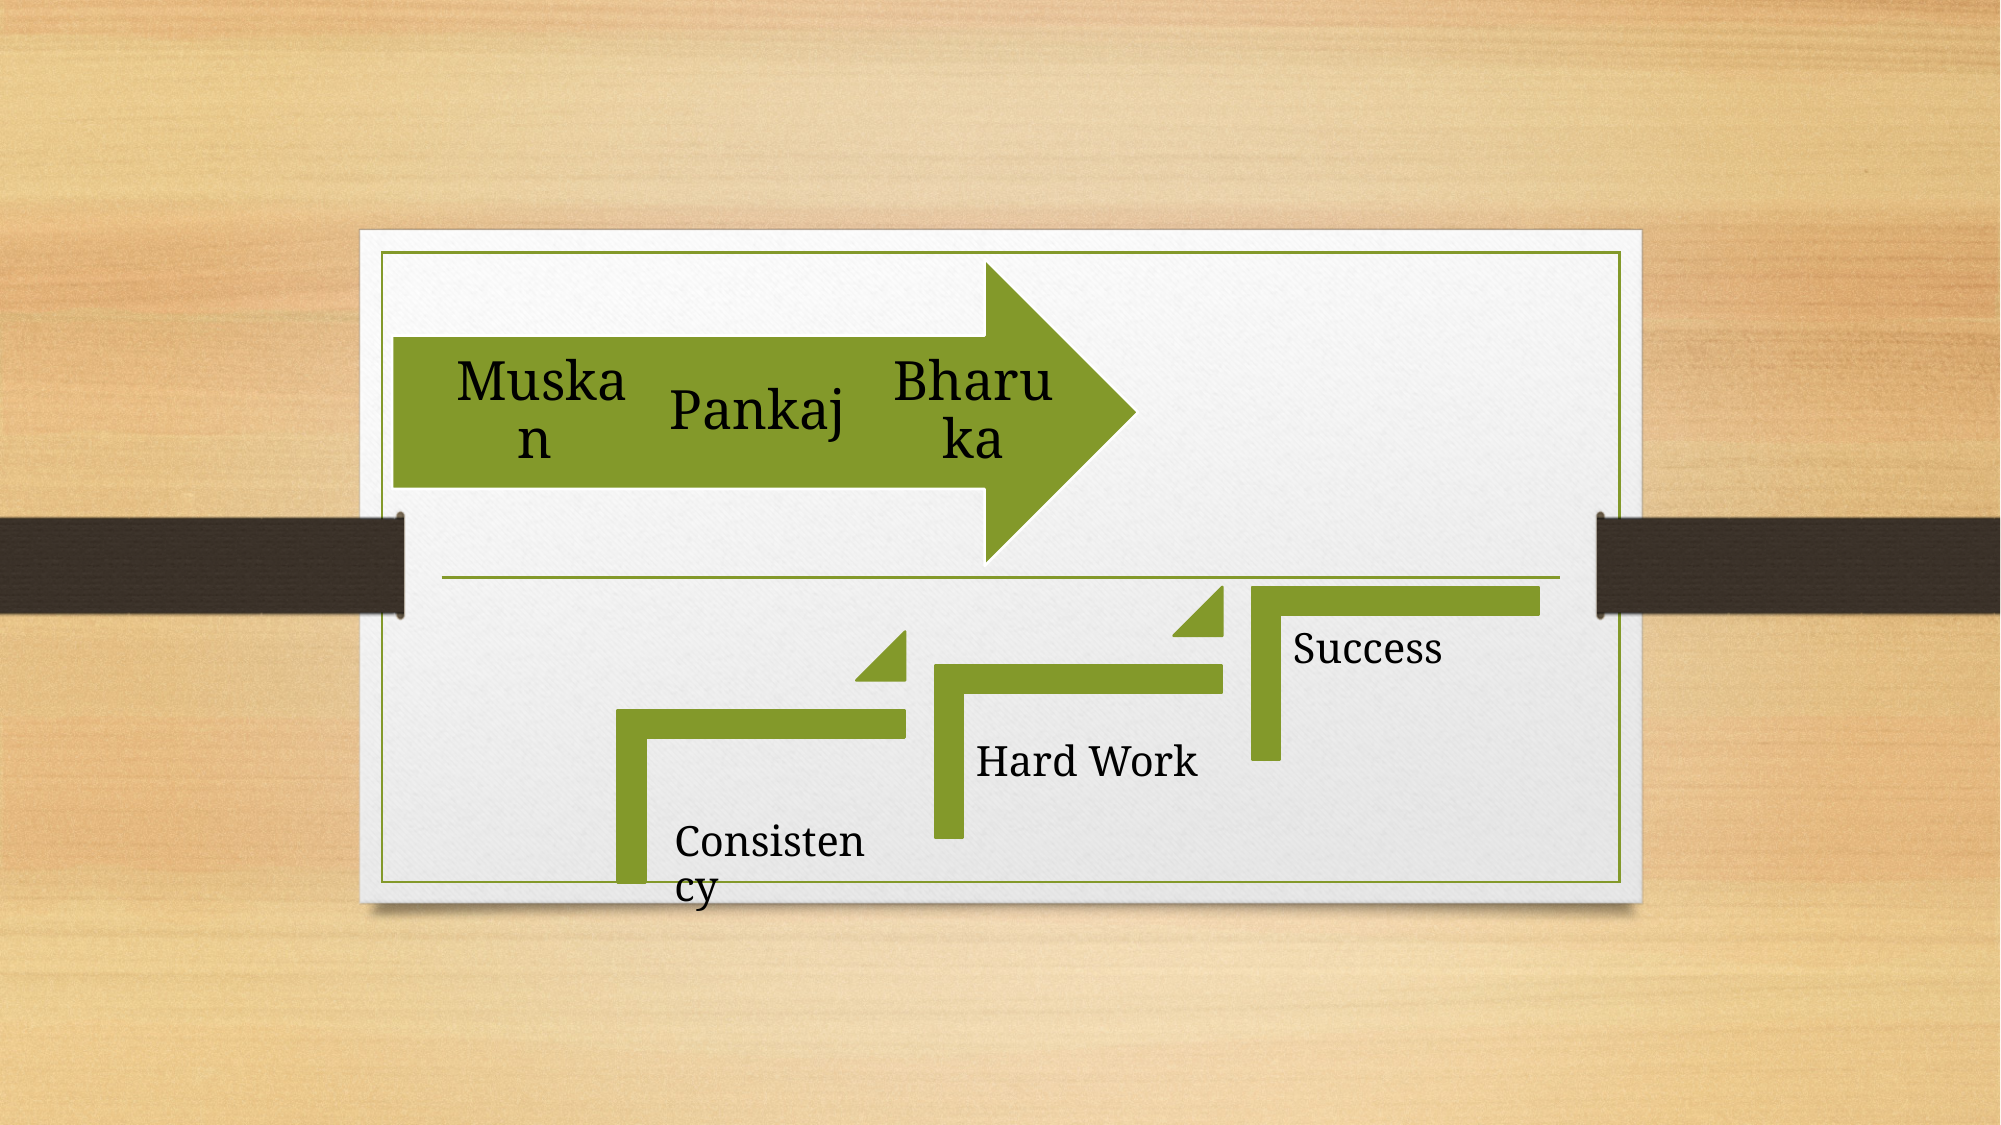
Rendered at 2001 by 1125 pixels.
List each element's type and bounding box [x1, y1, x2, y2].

picture [0, 0, 2001, 1125]
text_box [617, 541, 1540, 942]
text_box [391, 102, 1139, 722]
